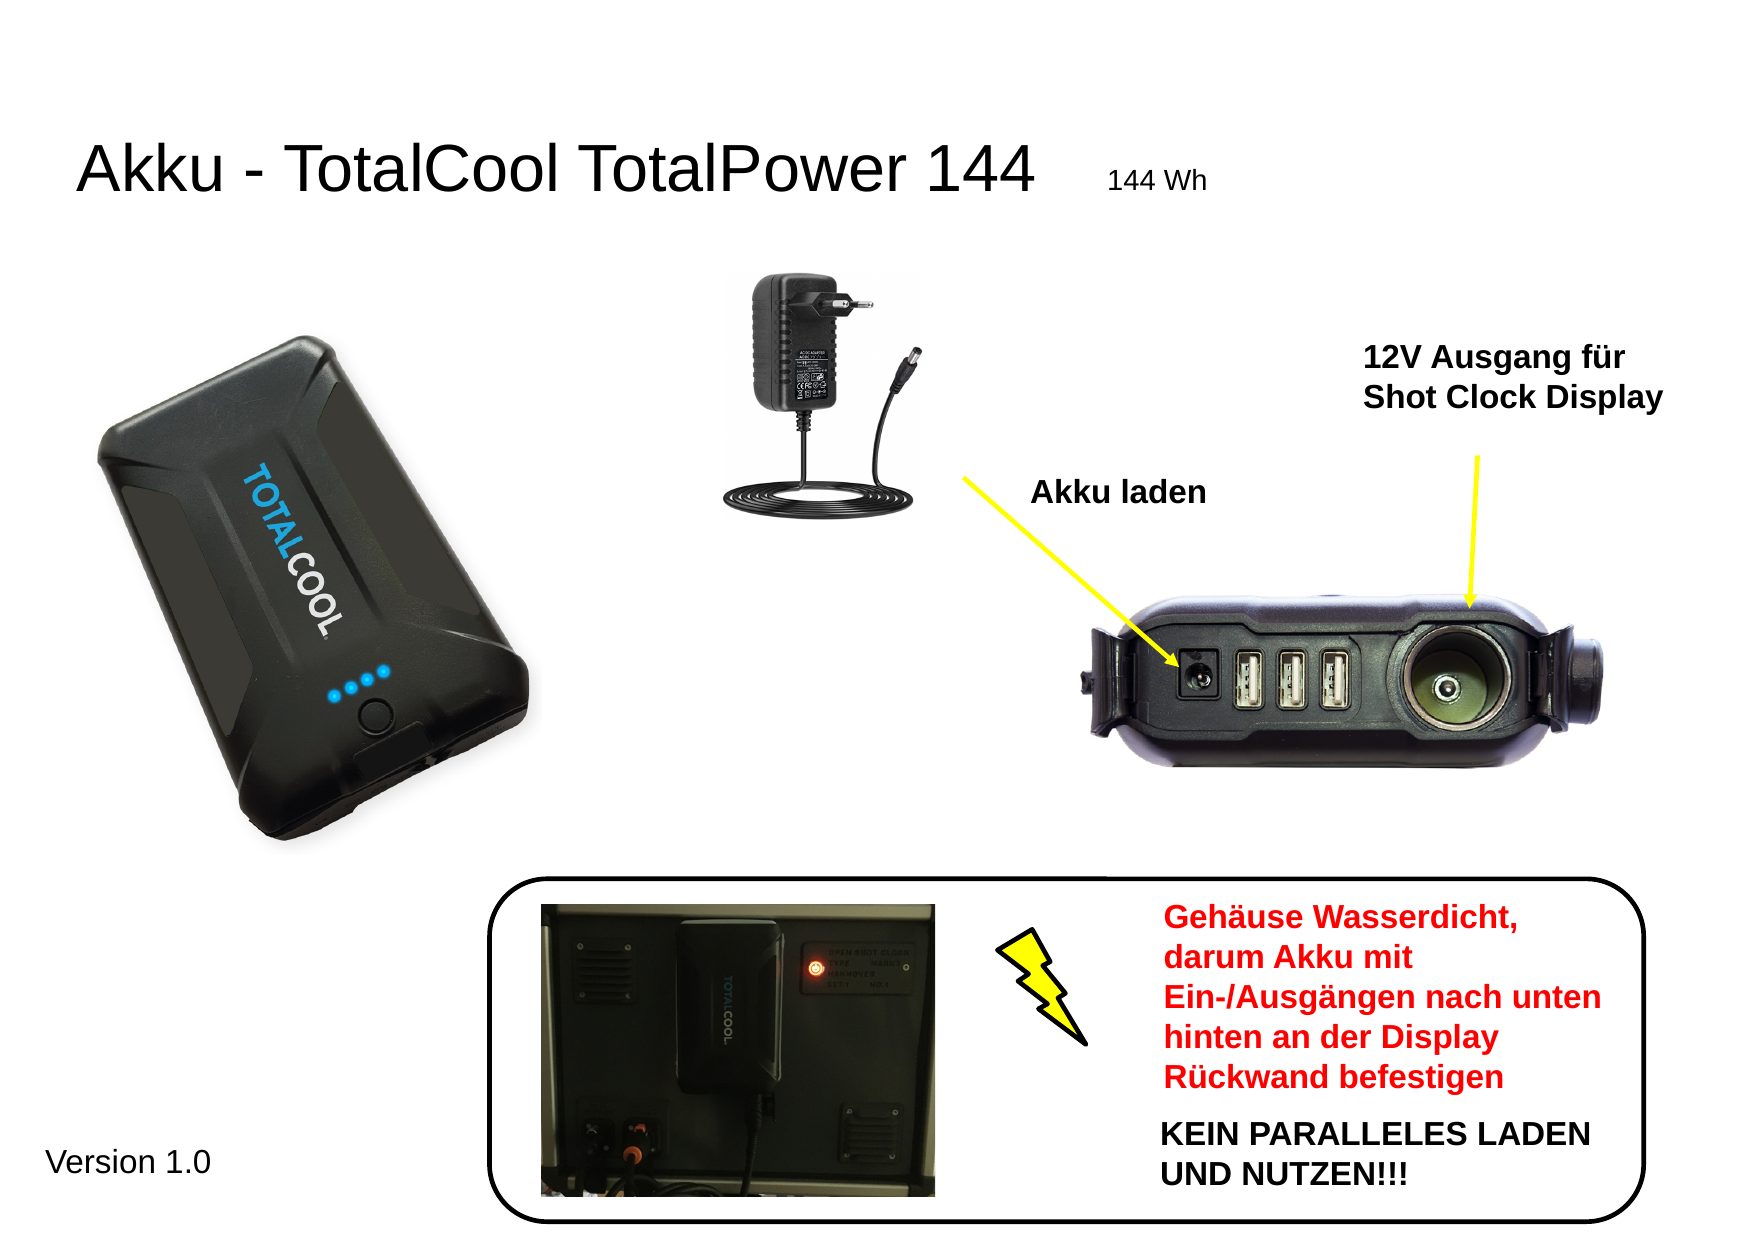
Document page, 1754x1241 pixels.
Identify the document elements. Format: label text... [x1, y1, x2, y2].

text_box 12V Ausgang für Shot Clock Display [1348, 320, 1713, 430]
text_box Akku laden [1015, 455, 1260, 526]
text_box 144 Wh [1092, 146, 1387, 212]
text_box [489, 878, 1625, 1222]
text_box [1469, 455, 1478, 609]
text_box [1623, 892, 1644, 1190]
picture [722, 272, 927, 521]
picture [540, 904, 936, 1197]
picture [1029, 564, 1644, 803]
picture [90, 324, 542, 855]
text_box [997, 929, 1087, 1045]
text_box KEIN PARALLELES LADEN UND NUTZEN!!! [1145, 1096, 1638, 1207]
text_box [963, 477, 1180, 668]
title Akku - TotalCool TotalPower 144 [59, 107, 1695, 246]
text_box Gehäuse Wasserdicht, darum Akku mit Ein-/Ausgängen nach unten hinten an der Display Rückwand befestigen [1148, 880, 1623, 1096]
